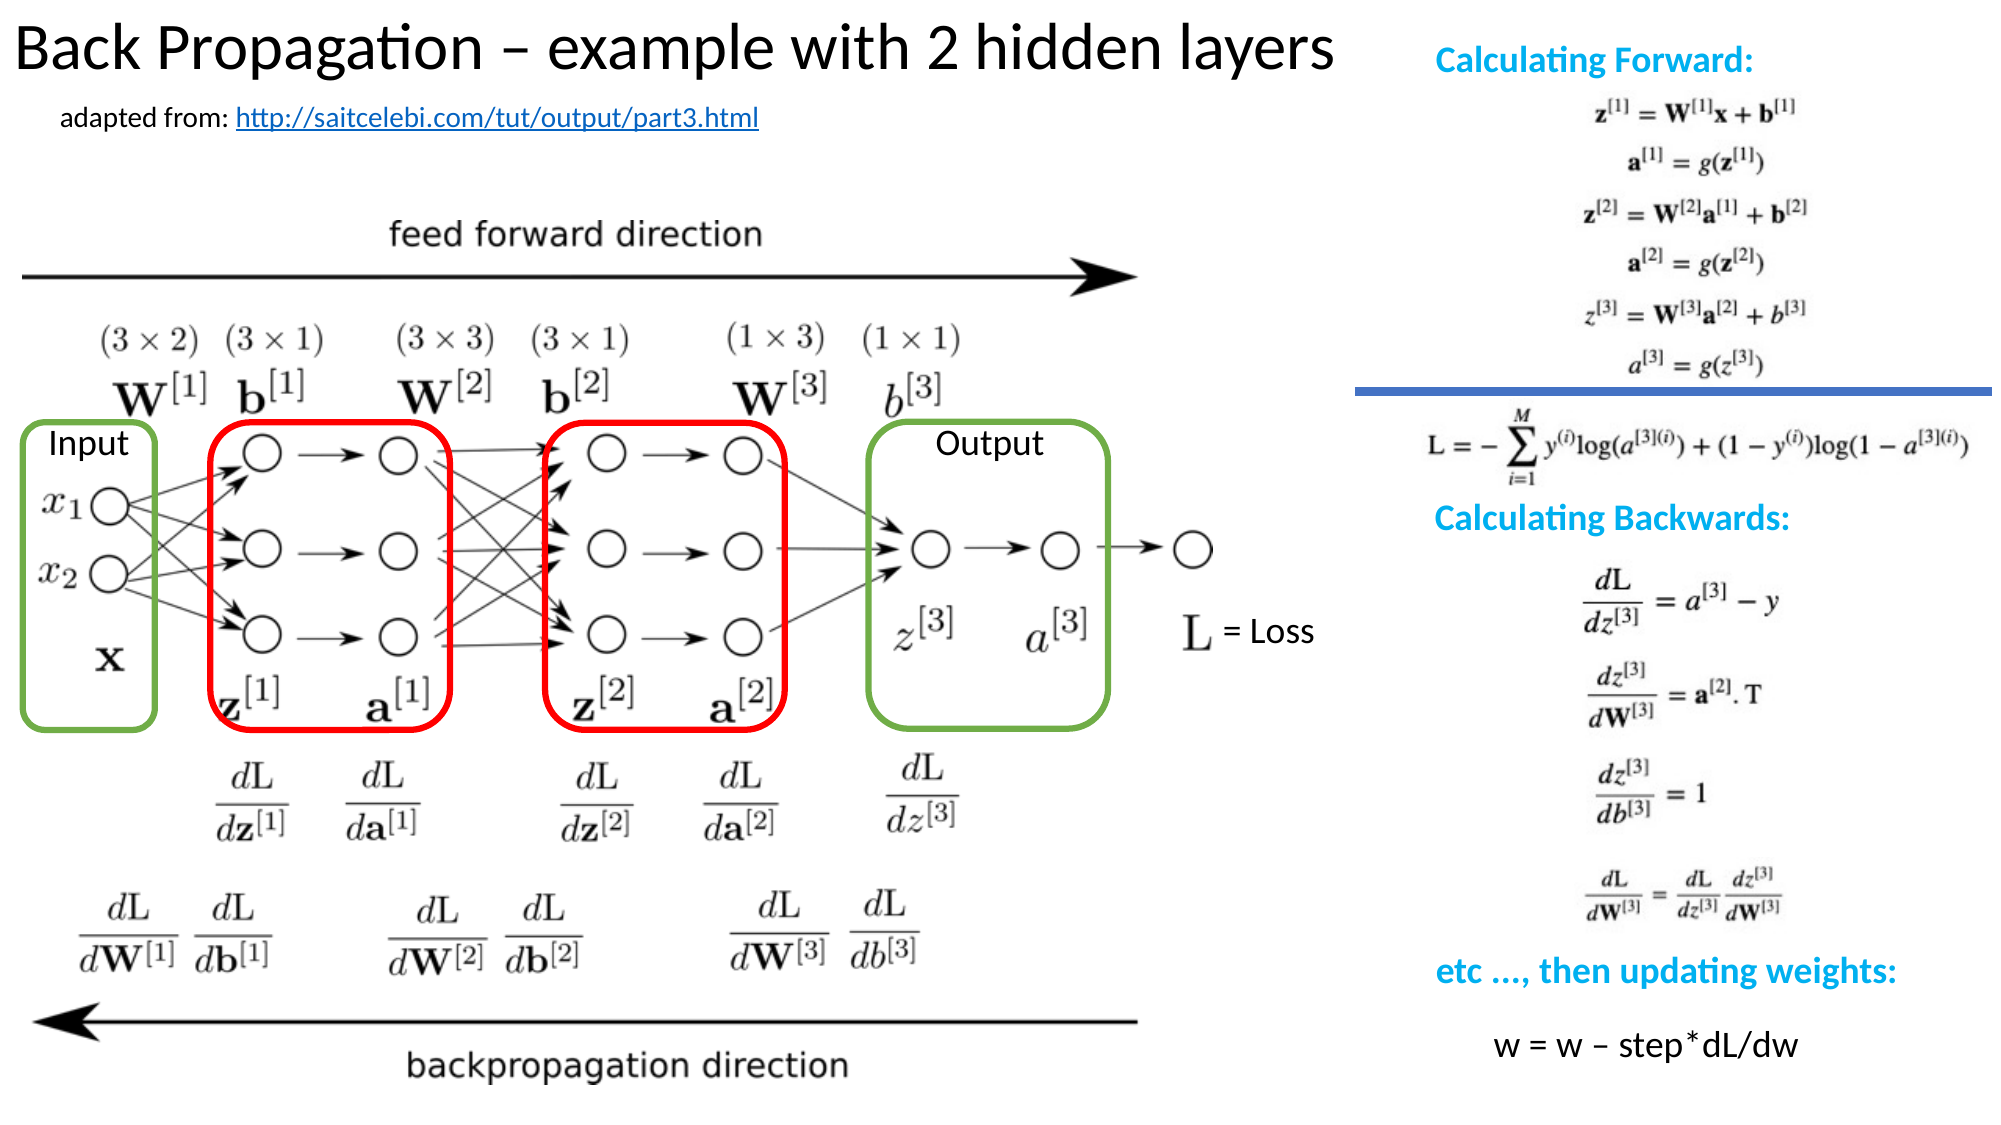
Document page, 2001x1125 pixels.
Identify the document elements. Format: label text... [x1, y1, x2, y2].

picture [1421, 398, 1978, 495]
picture [1575, 90, 1823, 391]
text_box Calculating Forward: [1420, 27, 1964, 87]
text_box adapted from: http://saitcelebi.com/tut/output/part3.html [44, 90, 831, 141]
text_box w = w – step*dL/dw [1478, 1012, 1878, 1073]
picture [1574, 857, 1793, 937]
text_box Calculating Backwards: [1420, 485, 1963, 546]
picture [22, 220, 1213, 1085]
picture [1569, 547, 1798, 847]
text_box etc ..., then updating weights: [1421, 938, 1978, 999]
text_box = Loss [1213, 598, 1356, 659]
text_box Back Propagation – example with 2 hidden layers [0, 0, 1435, 91]
